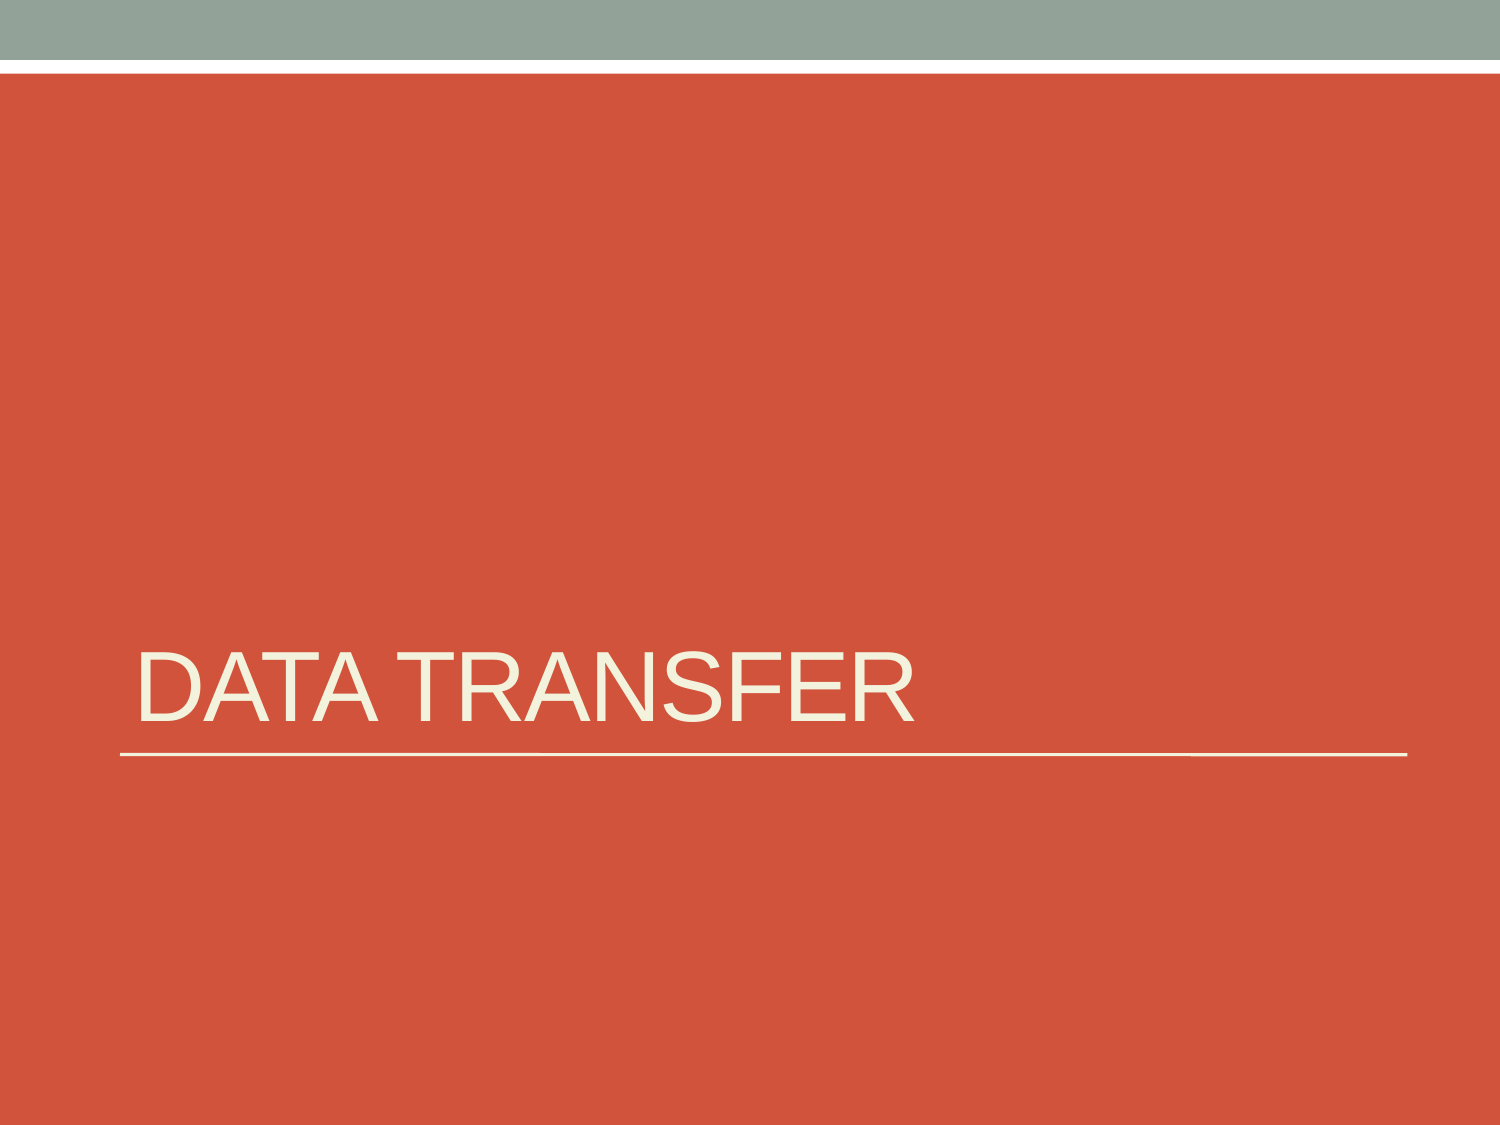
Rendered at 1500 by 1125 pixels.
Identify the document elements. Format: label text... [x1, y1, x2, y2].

title Data transfer [118, 387, 1394, 749]
